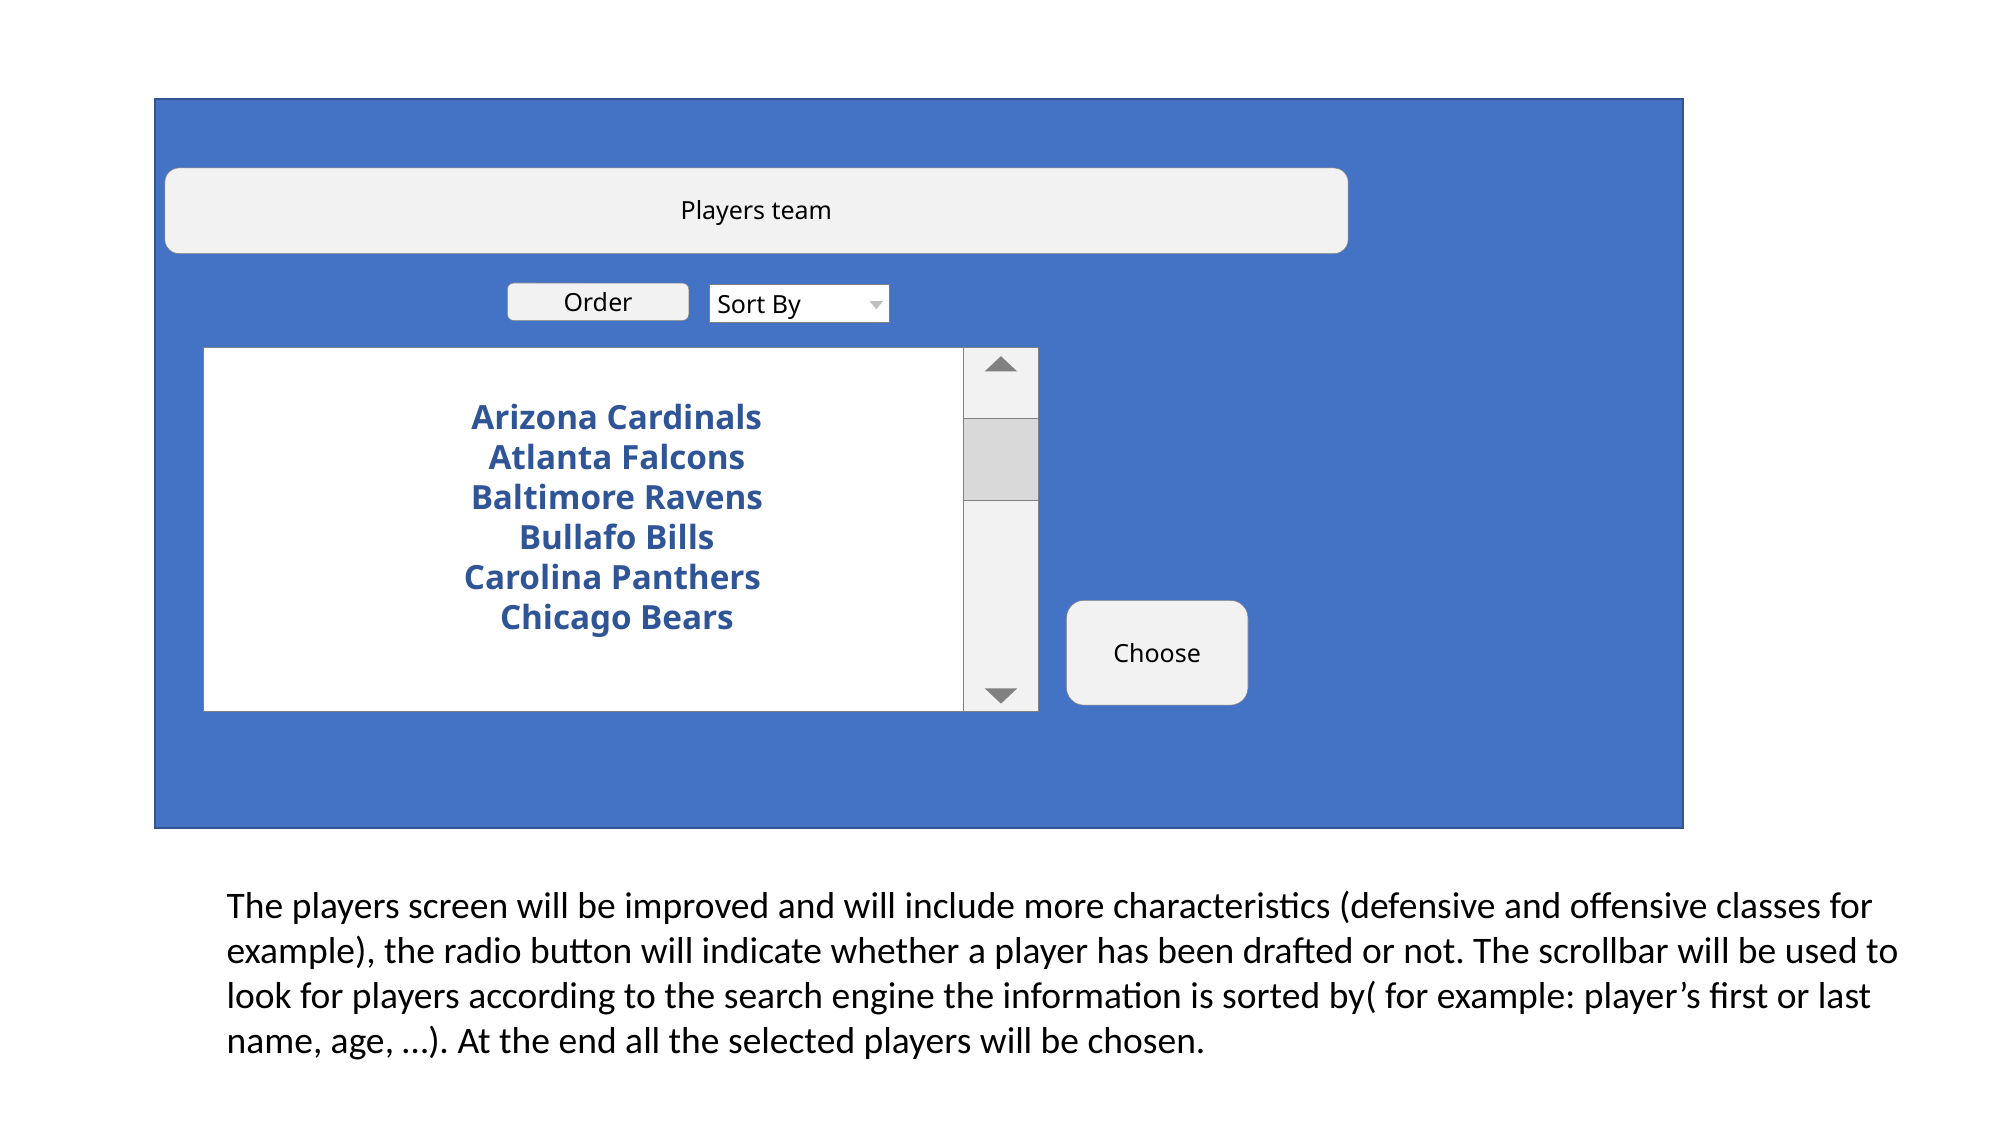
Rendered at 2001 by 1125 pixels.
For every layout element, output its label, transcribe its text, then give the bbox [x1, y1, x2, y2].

text_box The players screen will be improved and will include more characteristics (defensive and offensive classes for example), the radio button will indicate whether a player has been drafted or not. The scrollbar will be used to look for players according to the search engine the information is sorted by( for example: player’s first or last name, age, …). At the end all the selected players will be chosen. [211, 873, 1963, 1069]
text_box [203, 347, 1039, 712]
text_box Choose [1065, 599, 1250, 707]
text_box [154, 98, 1684, 829]
text_box Players team [163, 166, 1350, 255]
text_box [709, 284, 890, 323]
text_box Order [506, 281, 690, 322]
